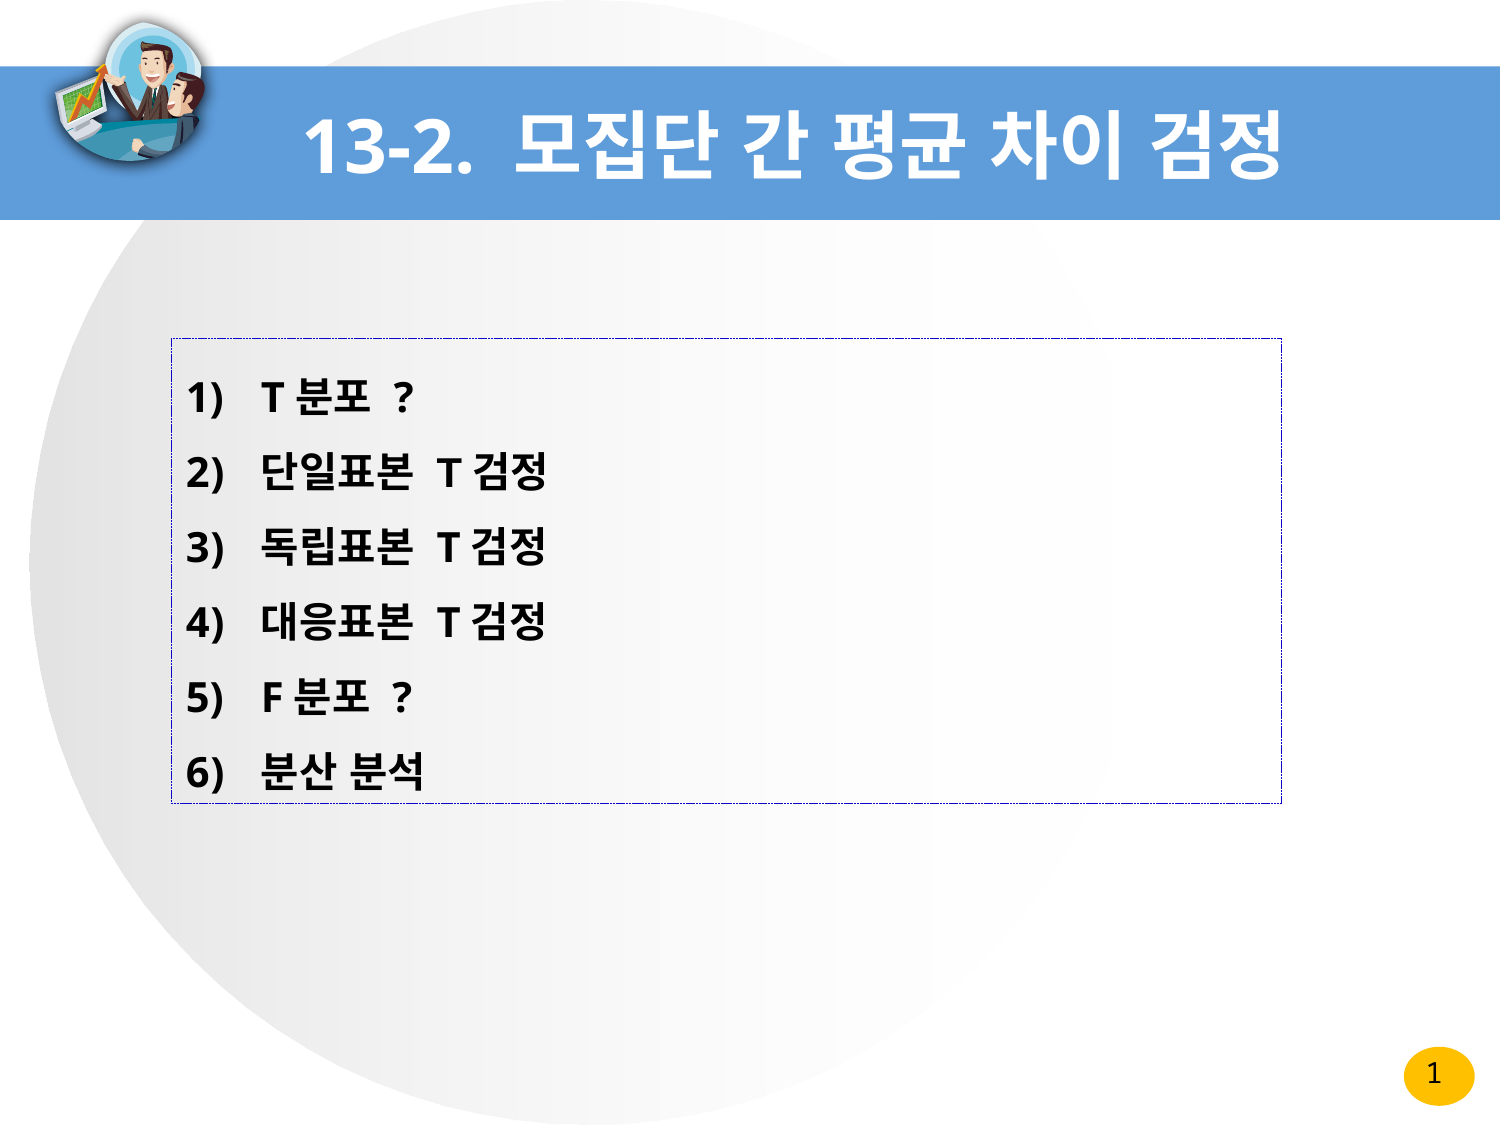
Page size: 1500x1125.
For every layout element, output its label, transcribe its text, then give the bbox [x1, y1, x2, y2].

title 13-2. 모집단 간 평균 차이 검정 [88, 87, 1500, 200]
text_box [0, 0, 1500, 75]
slide_number 1 [1368, 1046, 1500, 1090]
text_box T분포 ? 단일표본 T검정 독립표본 T검정 대응표본 T검정 F분포 ? 분산 분석 [171, 338, 1282, 804]
